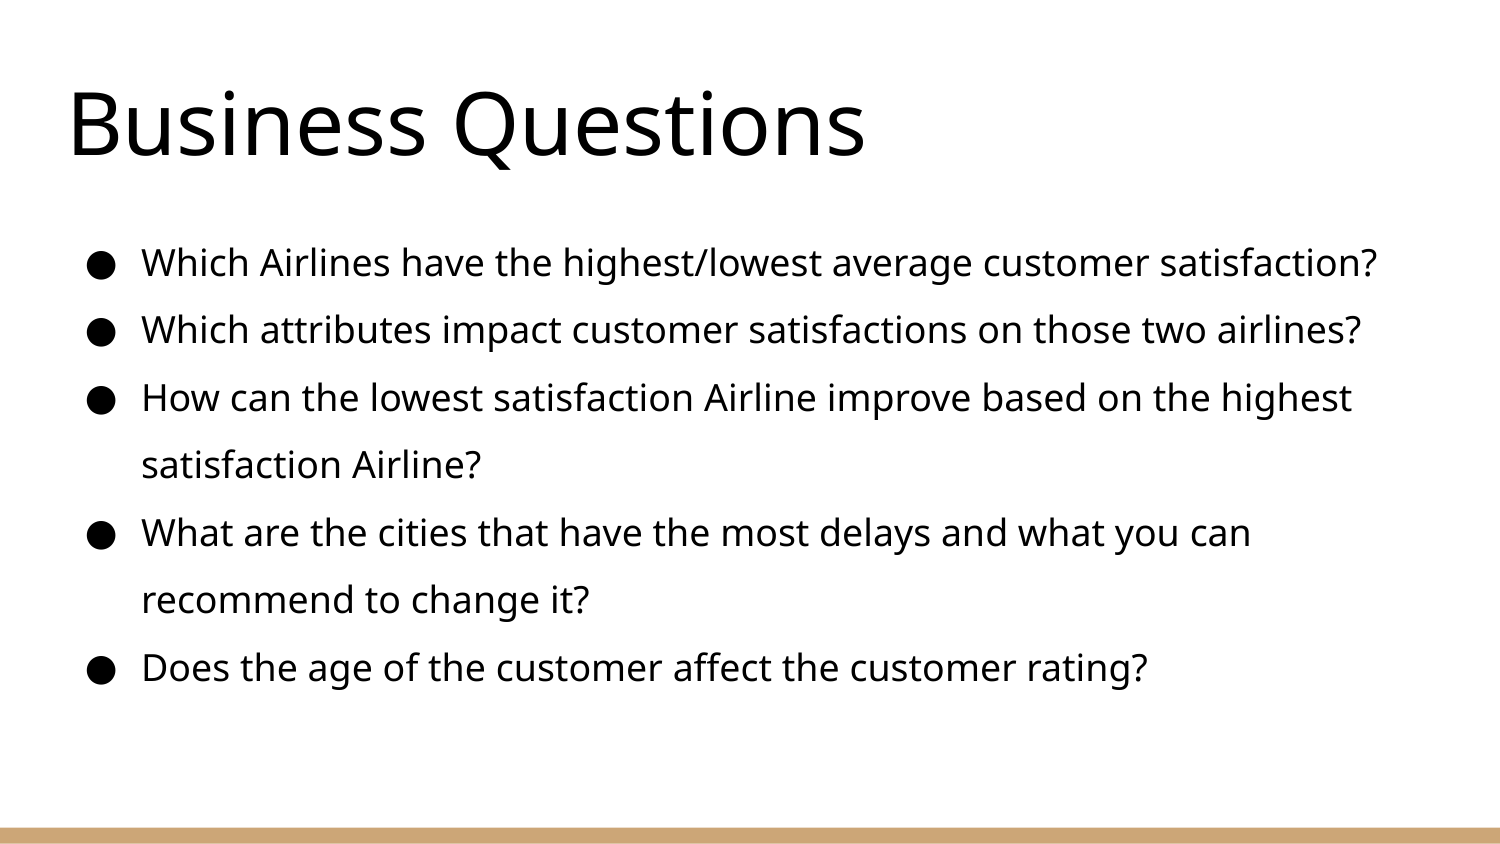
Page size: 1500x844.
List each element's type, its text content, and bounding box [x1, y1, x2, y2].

list Which Airlines have the highest/lowest average customer satisfaction? Which attributes impact customer satisfactions on those two airlines? How can the lowest satisfaction Airline improve based on the highest satisfaction Airline? What are the cities that have the most delays and what you can recommend to change it? Does the age of the customer affect the customer rating? [51, 200, 1449, 752]
title Business Questions [51, 51, 1449, 189]
